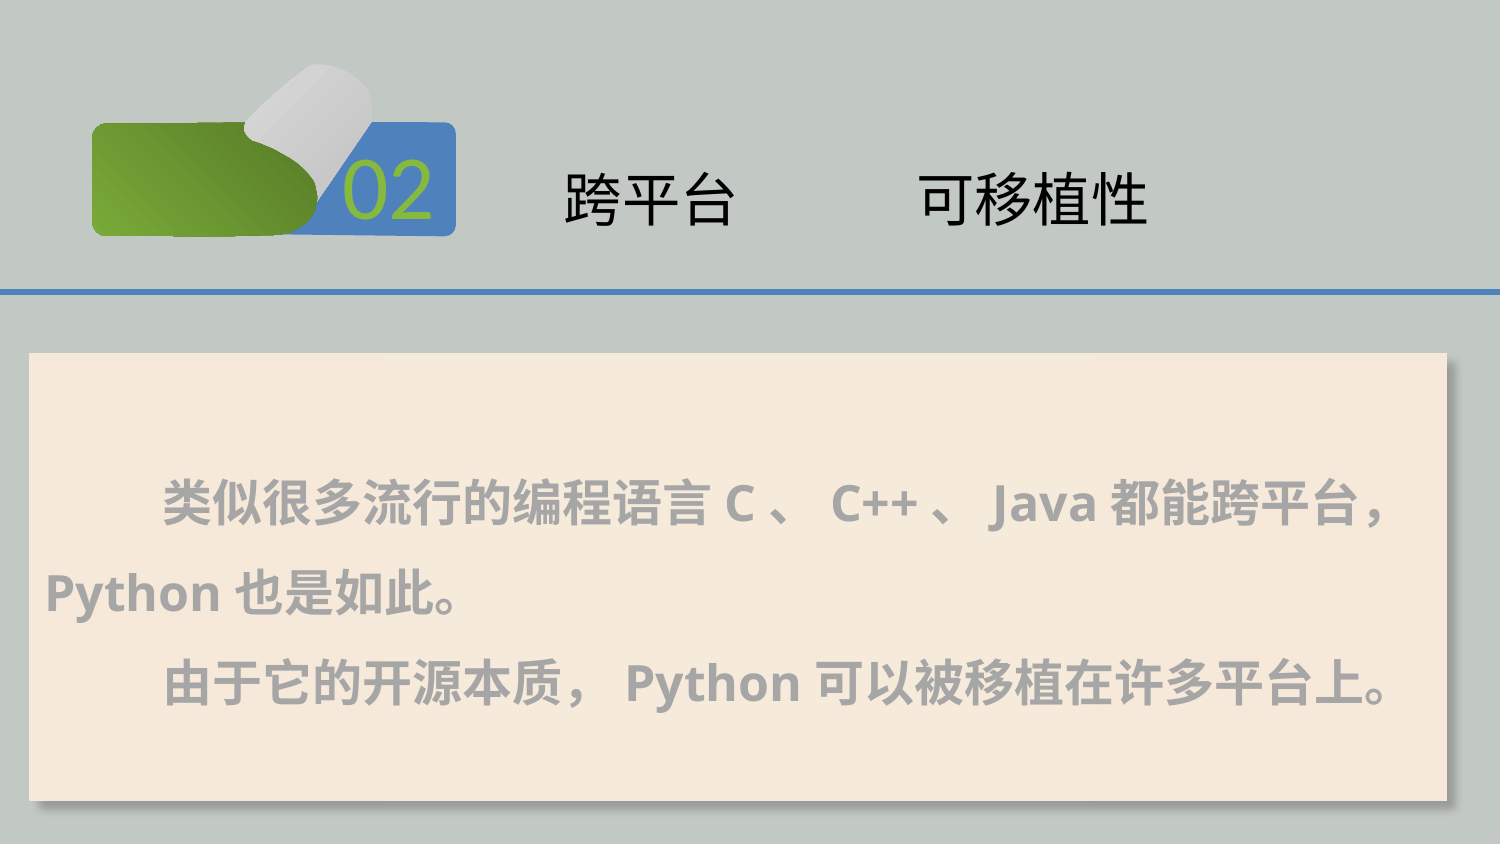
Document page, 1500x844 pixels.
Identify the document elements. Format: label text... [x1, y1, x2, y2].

text_box 类似很多流行的编程语言C、C++、Java都能跨平台，Python也是如此。 由于它的开源本质，Python可以被移植在许多平台上。 [27, 351, 1449, 803]
text_box 跨平台 [549, 155, 809, 241]
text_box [92, 64, 457, 248]
text_box 可移植性 [901, 155, 1235, 241]
